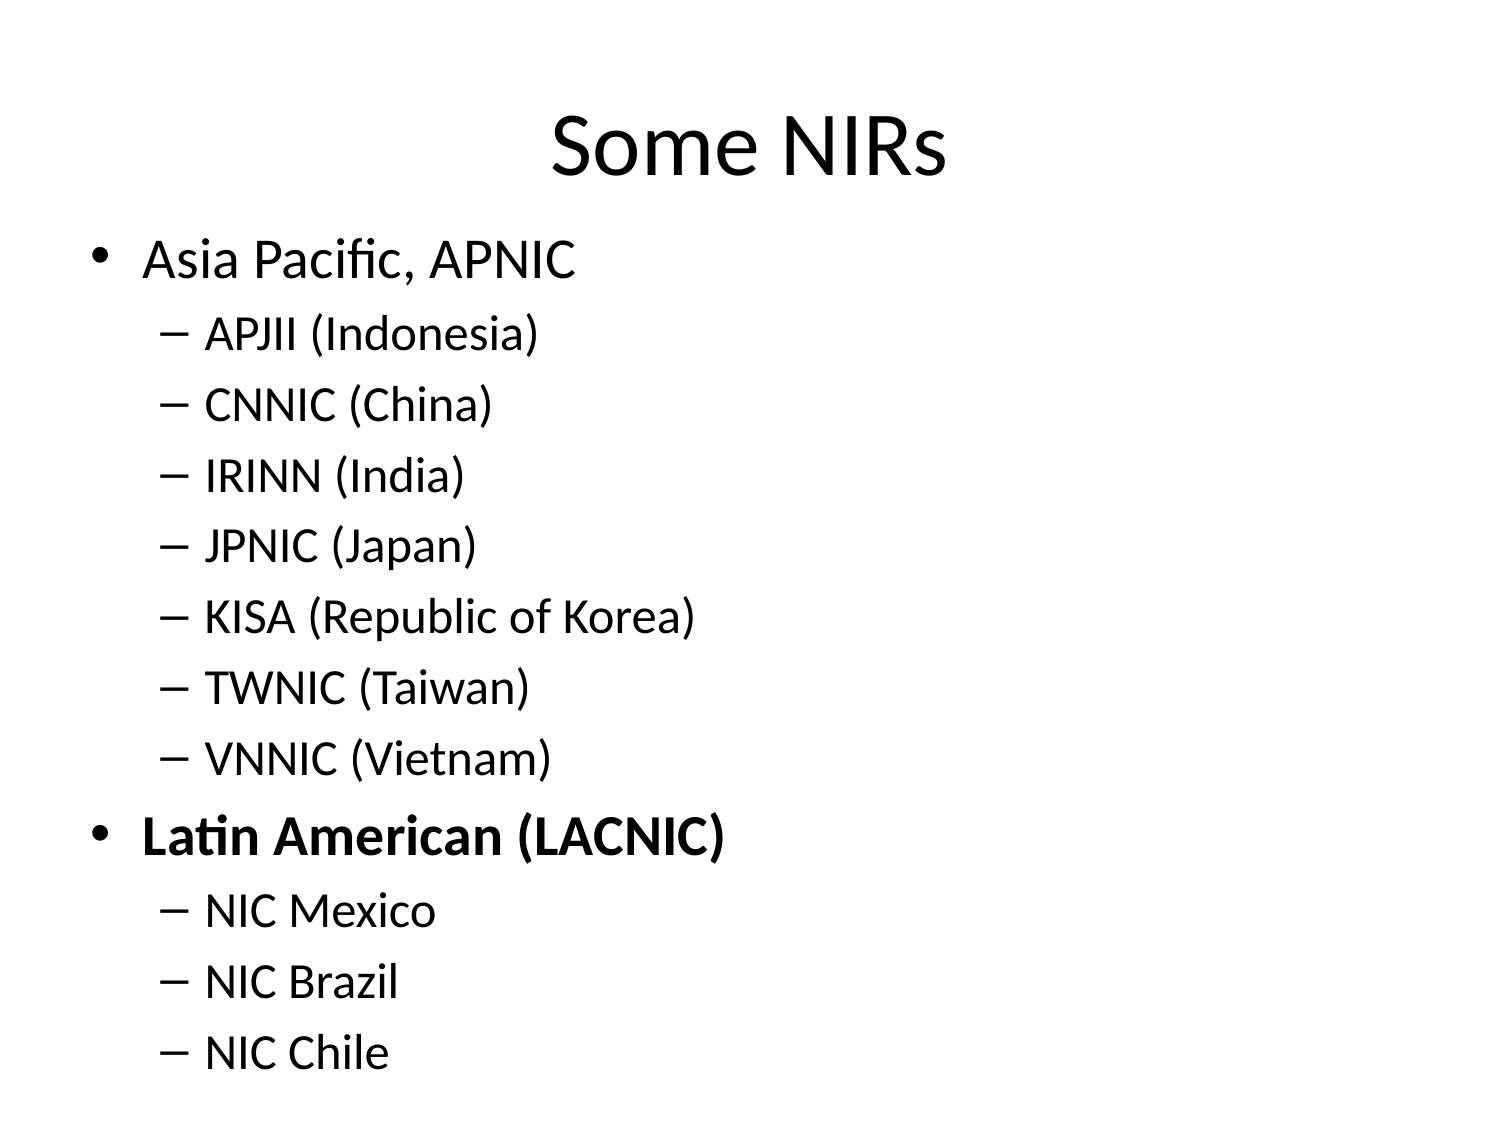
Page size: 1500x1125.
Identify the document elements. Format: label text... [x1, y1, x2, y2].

list Asia Pacific, APNIC APJII (Indonesia) CNNIC (China) IRINN (India) JPNIC (Japan) KISA (Republic of Korea) TWNIC (Taiwan) VNNIC (Vietnam) Latin American (LACNIC) NIC Mexico NIC Brazil NIC Chile [75, 212, 1450, 1088]
title Some NIRs [75, 45, 1425, 212]
